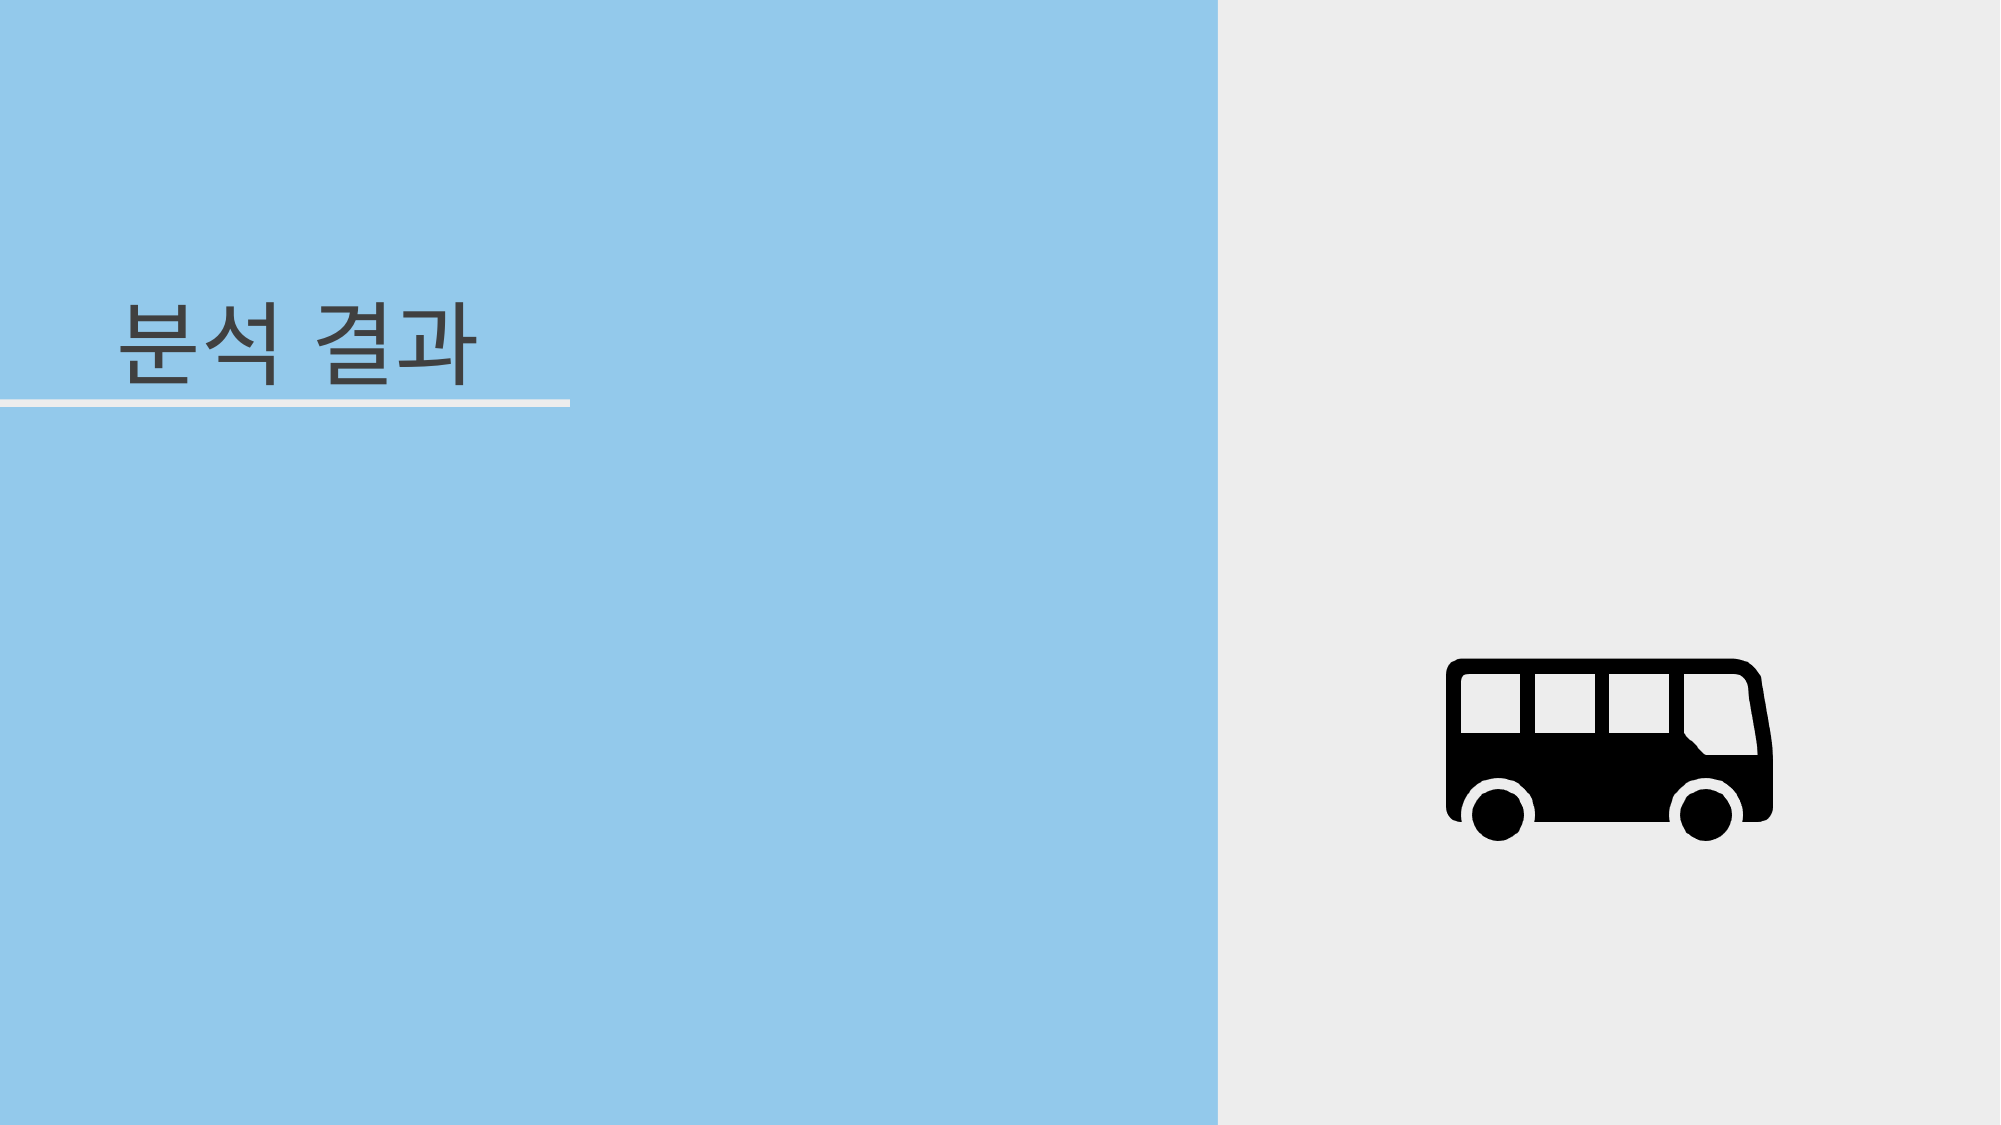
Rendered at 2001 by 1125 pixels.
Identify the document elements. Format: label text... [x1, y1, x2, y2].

text_box 분석 결과 [0, 279, 670, 405]
text_box [0, 398, 571, 408]
picture [1430, 569, 1787, 926]
text_box [1217, 0, 2000, 1125]
